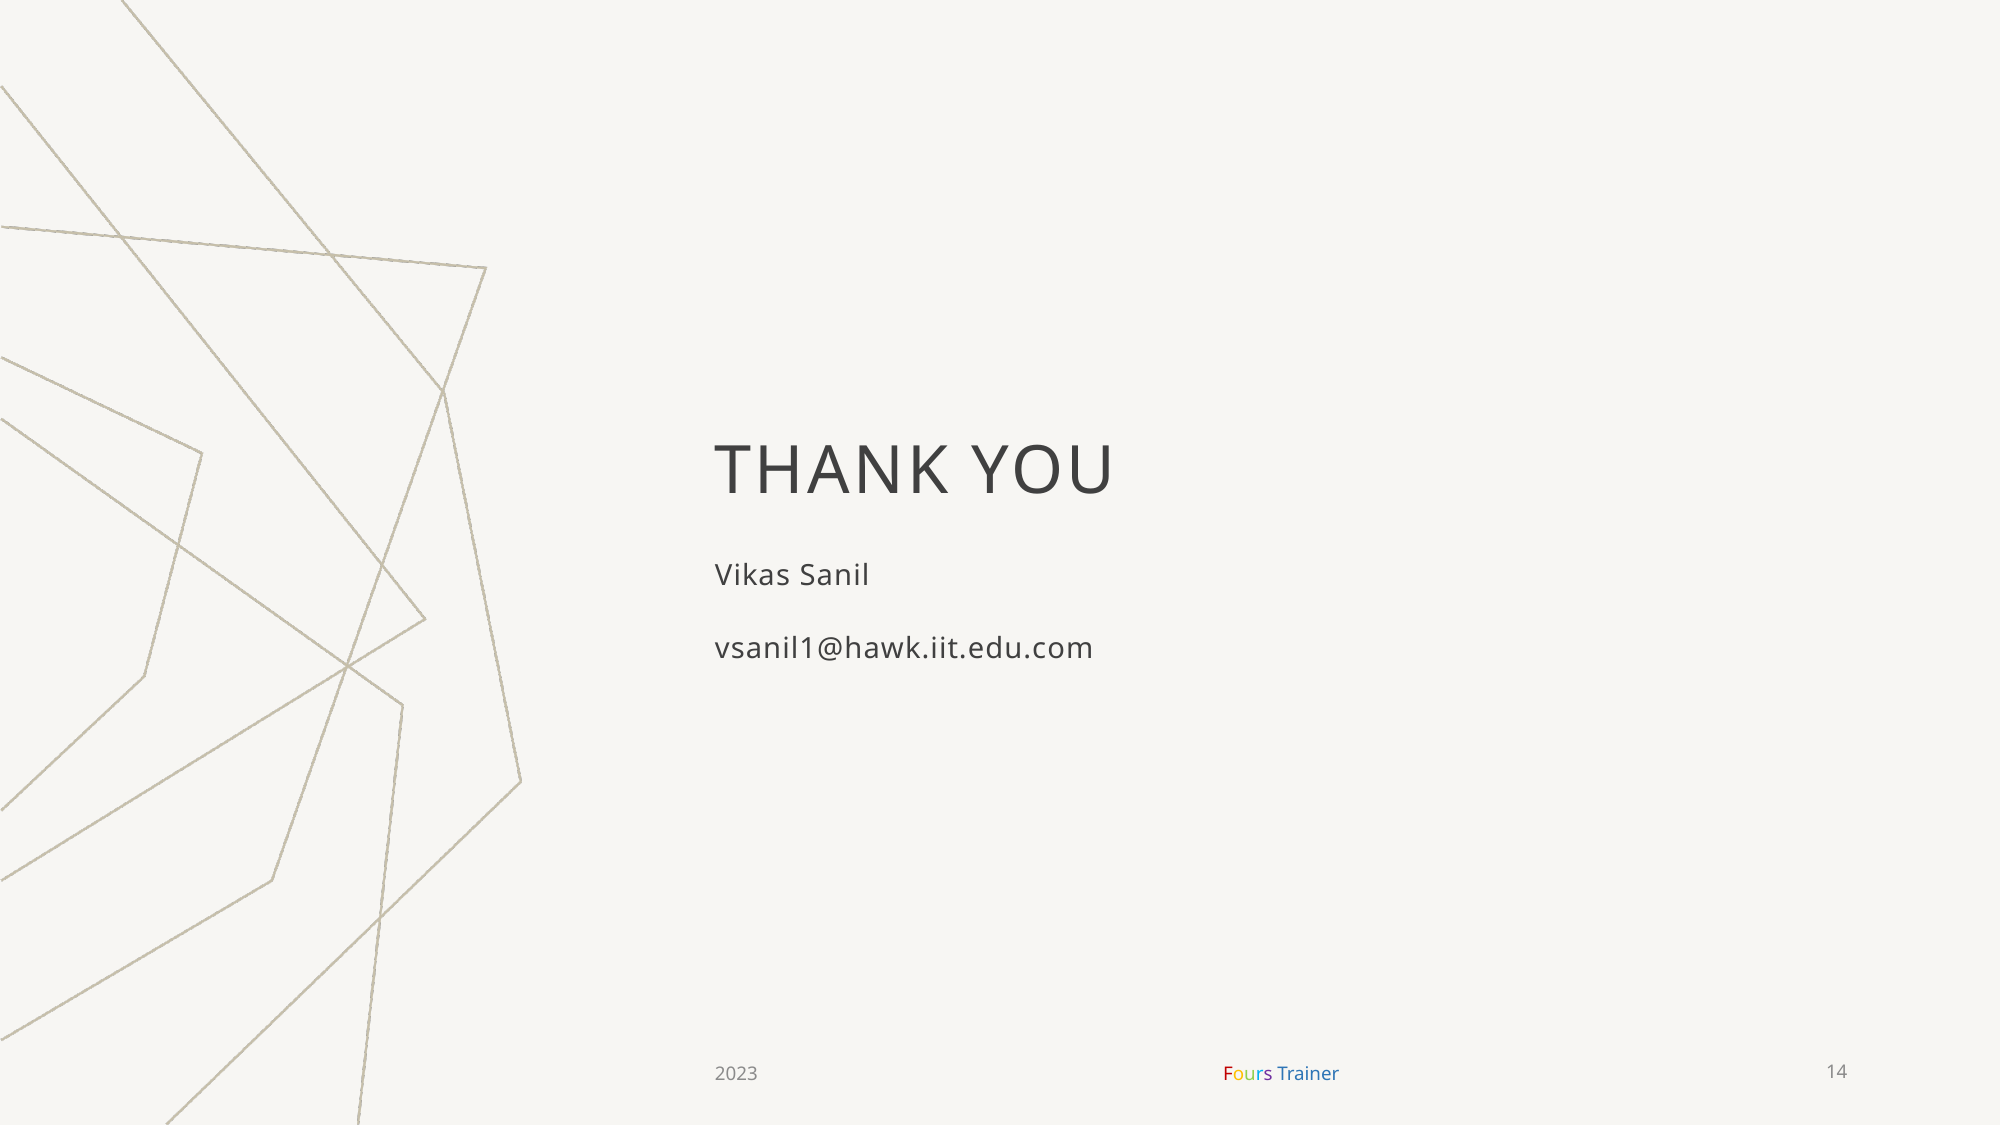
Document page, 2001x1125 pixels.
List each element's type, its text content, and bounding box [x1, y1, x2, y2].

picture [0, 0, 522, 1125]
footer Fours Trainer [1062, 1042, 1500, 1103]
title THANK YOU [699, 265, 1386, 516]
subtitle Vikas Sanil​ vsanil1@hawk.iit.edu.com [699, 531, 1386, 860]
slide_number 14 [1571, 1042, 1863, 1103]
slide_number 2023 [699, 1042, 992, 1103]
